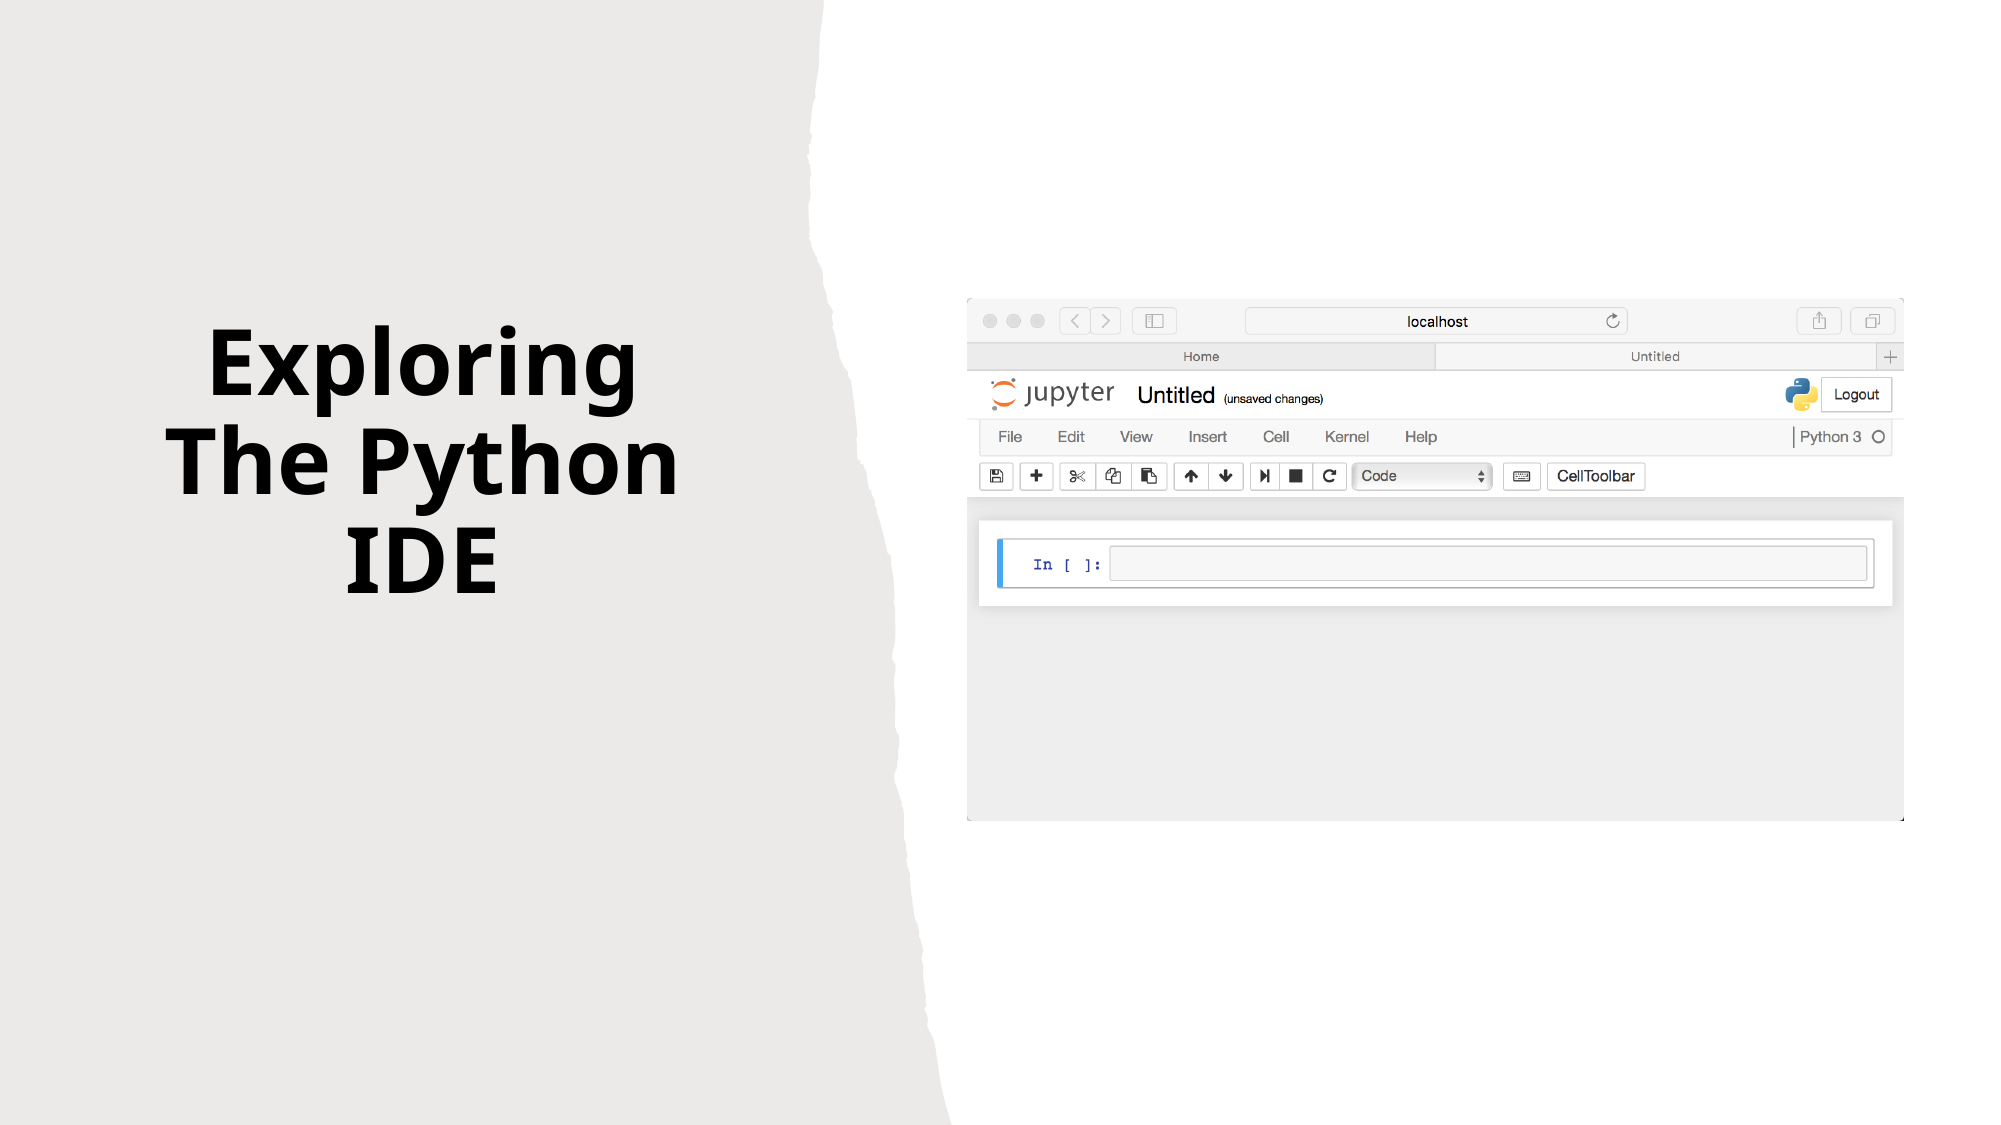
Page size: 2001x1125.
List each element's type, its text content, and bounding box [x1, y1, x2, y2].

text_box [0, 0, 953, 1125]
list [967, 298, 1904, 821]
text_box [809, 0, 2000, 1125]
title Exploring The Python IDE [126, 162, 721, 622]
